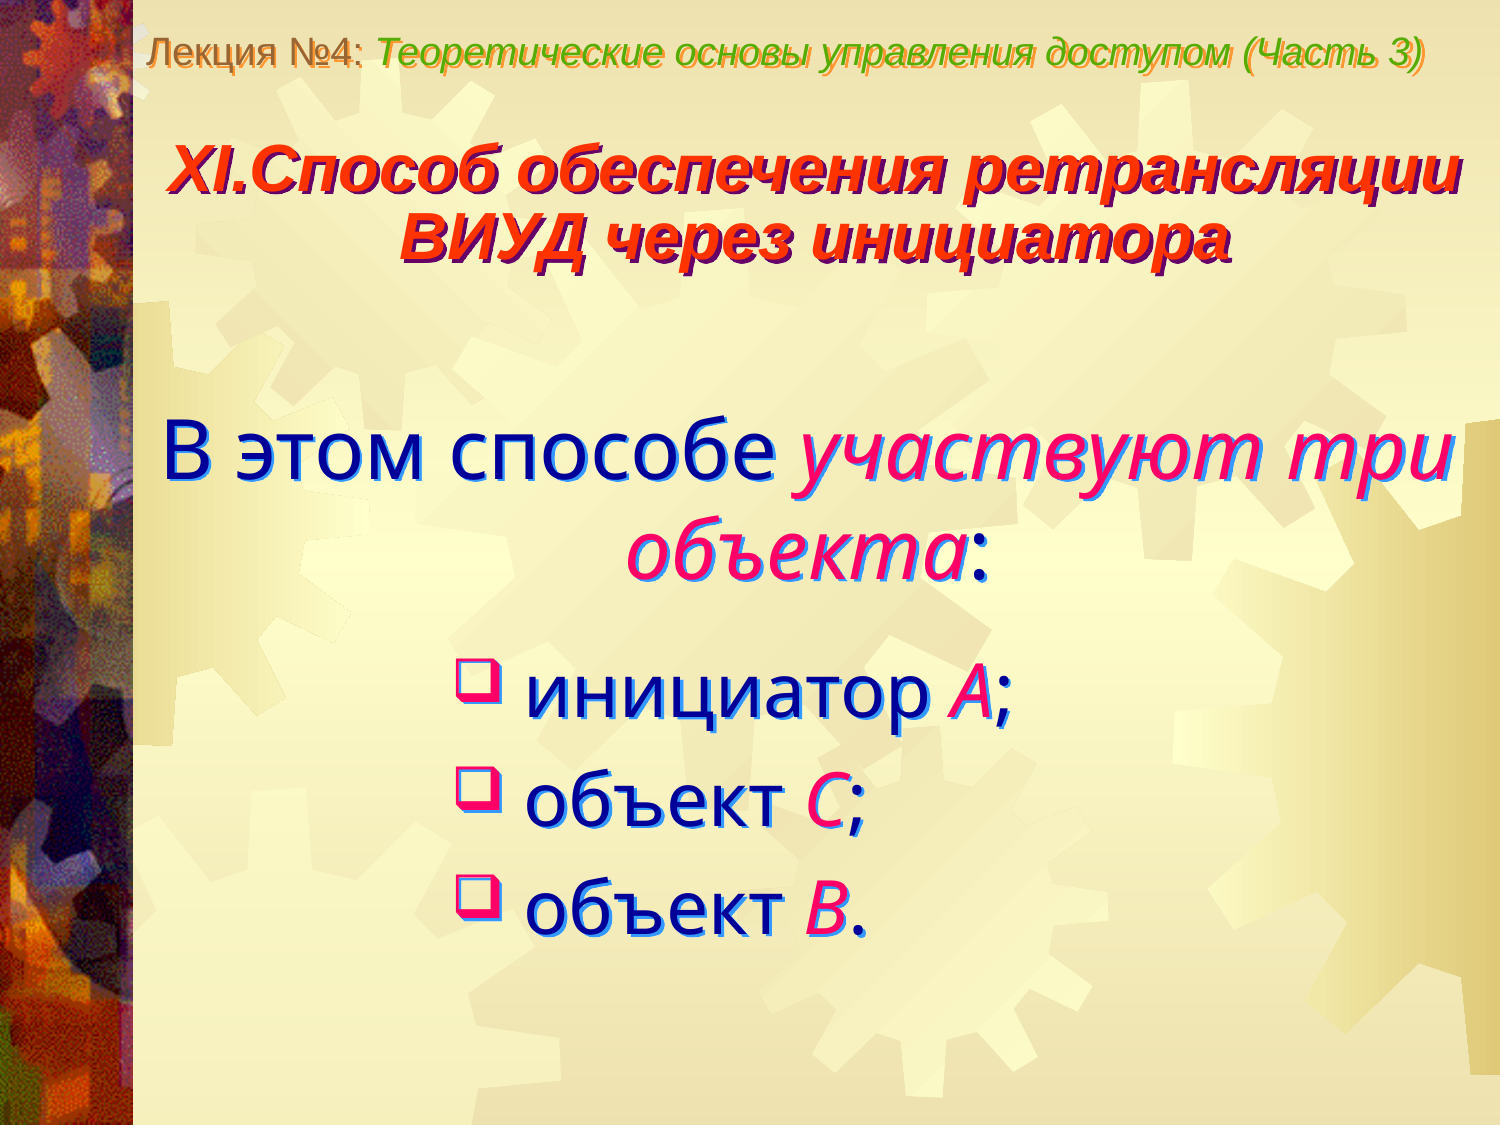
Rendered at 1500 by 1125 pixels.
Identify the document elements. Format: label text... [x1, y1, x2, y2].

text_box Лекция №4: Теоретические основы управления доступом (Часть 3) [123, 31, 1500, 75]
picture [0, 0, 133, 1125]
text_box В этом способе участвуют три объекта: [152, 395, 1464, 596]
text_box XI.Способ обеспечения ретрансляции ВИУД через инициатора [130, 135, 1500, 274]
text_box инициатор A; объект C; объект В. [451, 636, 1166, 950]
